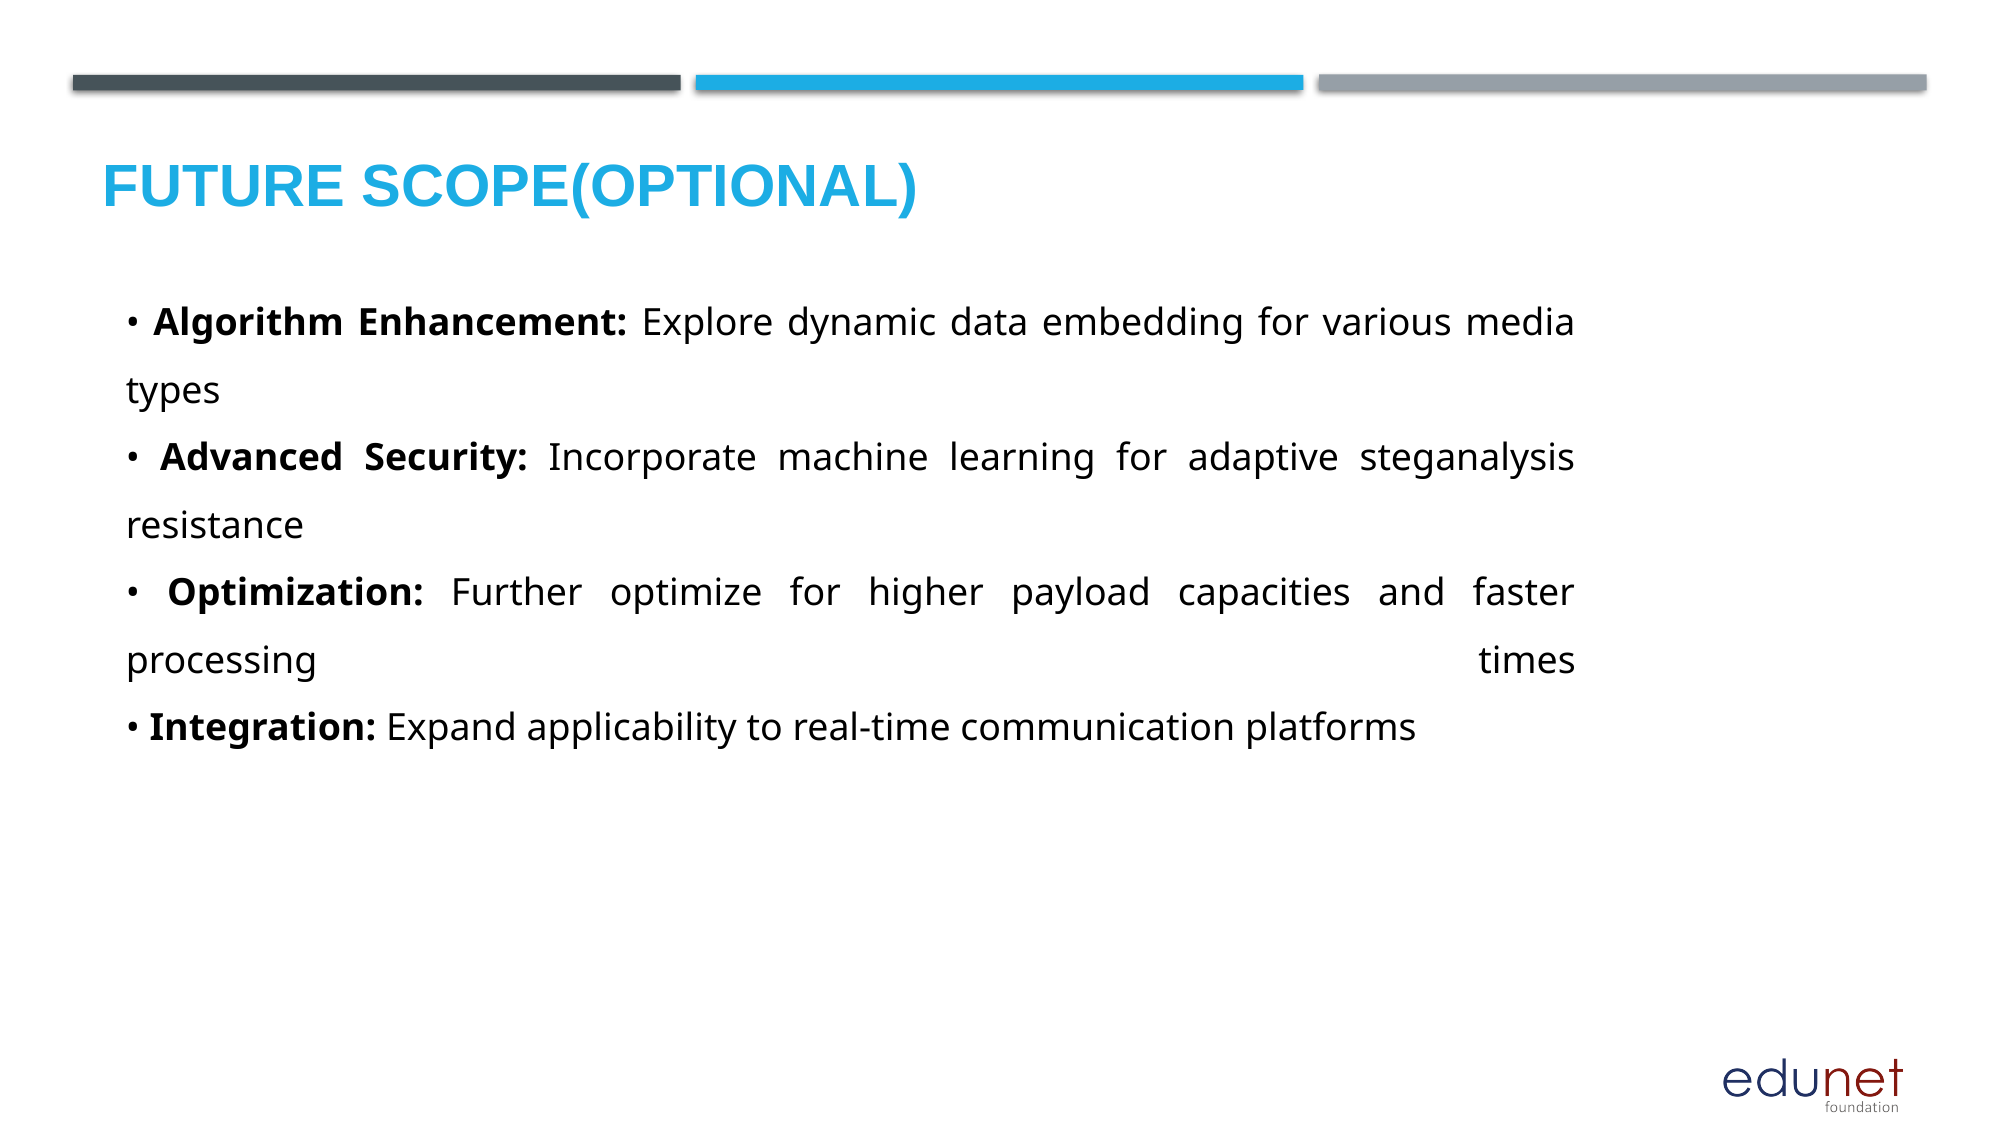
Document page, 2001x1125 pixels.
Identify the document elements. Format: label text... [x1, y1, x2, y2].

text_box Future scope(optional) [87, 138, 1898, 226]
text_box • Algorithm Enhancement: Explore dynamic data embedding for various media types • Advanced Security: Incorporate machine learning for adaptive steganalysis resistance • Optimization: Further optimize for higher payload capacities and faster processing times • Integration: Expand applicability to real-time communication platforms [111, 268, 1591, 823]
picture [1719, 1056, 1905, 1116]
